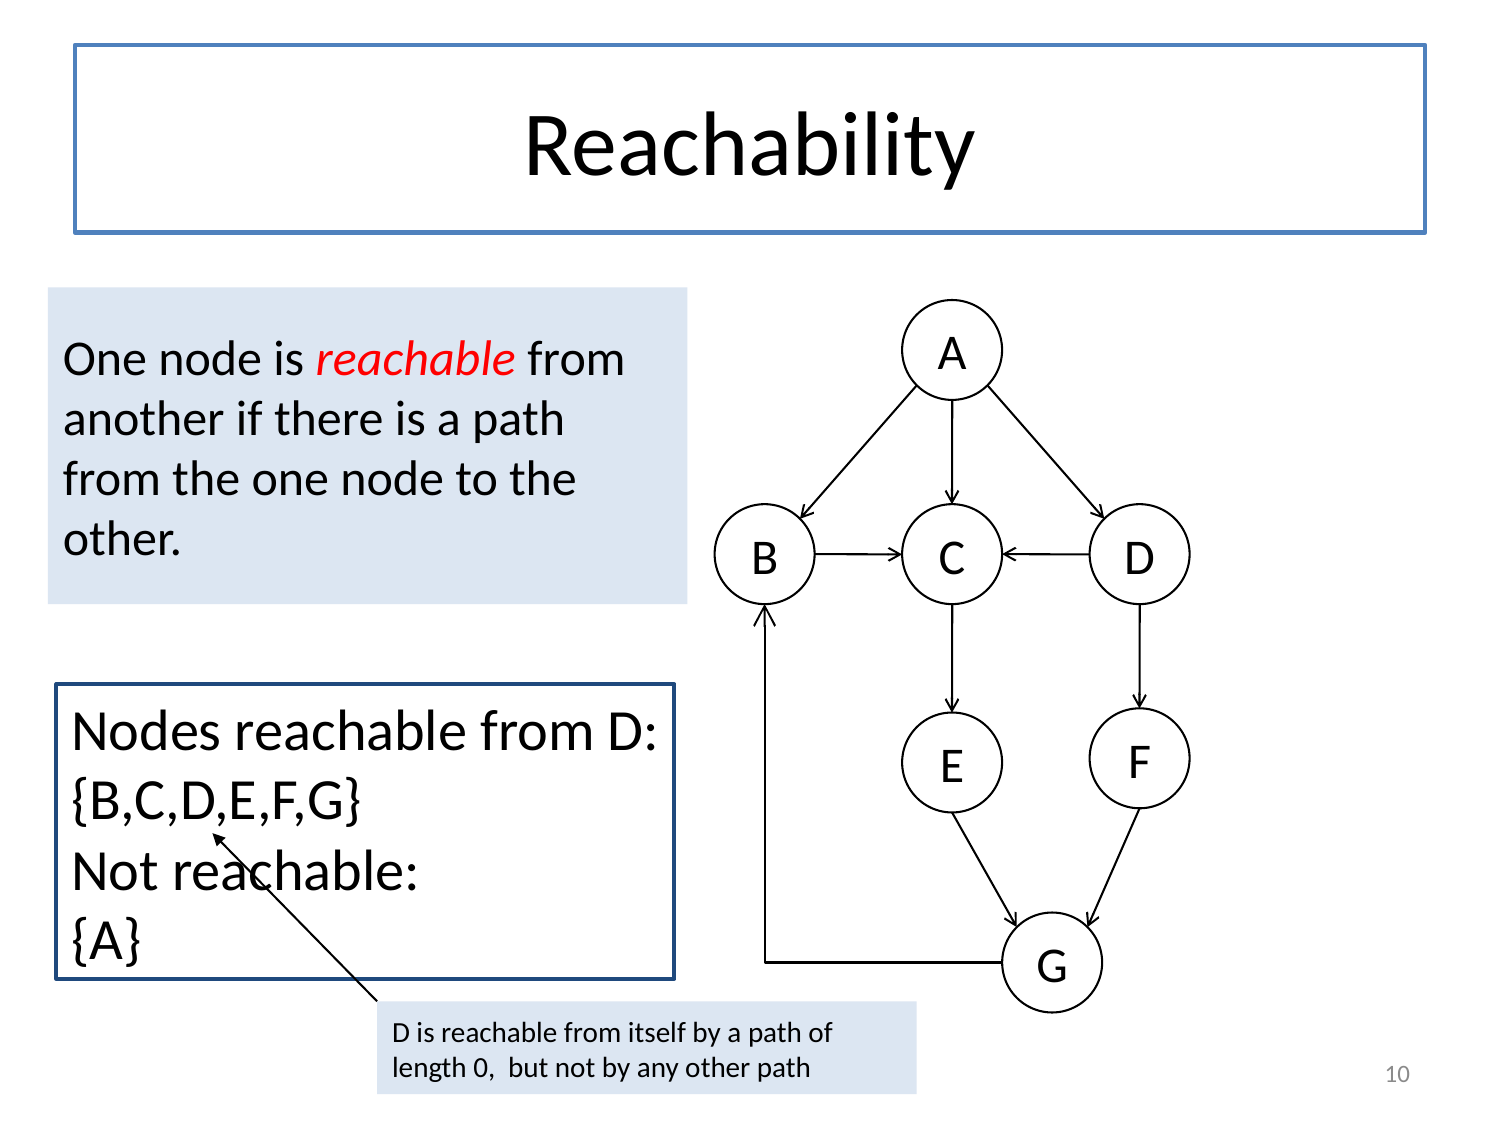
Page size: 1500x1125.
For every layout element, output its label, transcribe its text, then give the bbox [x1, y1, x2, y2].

title Reachability [73, 43, 1427, 235]
text_box One node is reachable from another if there is a path from the one node to the other. [46, 285, 689, 606]
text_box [714, 299, 1190, 1013]
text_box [212, 832, 378, 1002]
text_box D is reachable from itself by a path of length 0, but not by any other path [375, 999, 919, 1096]
text_box Nodes reachable from D: {B,C,D,E,F,G} Not reachable: {A} [54, 682, 676, 981]
slide_number 10 [1074, 1042, 1425, 1103]
